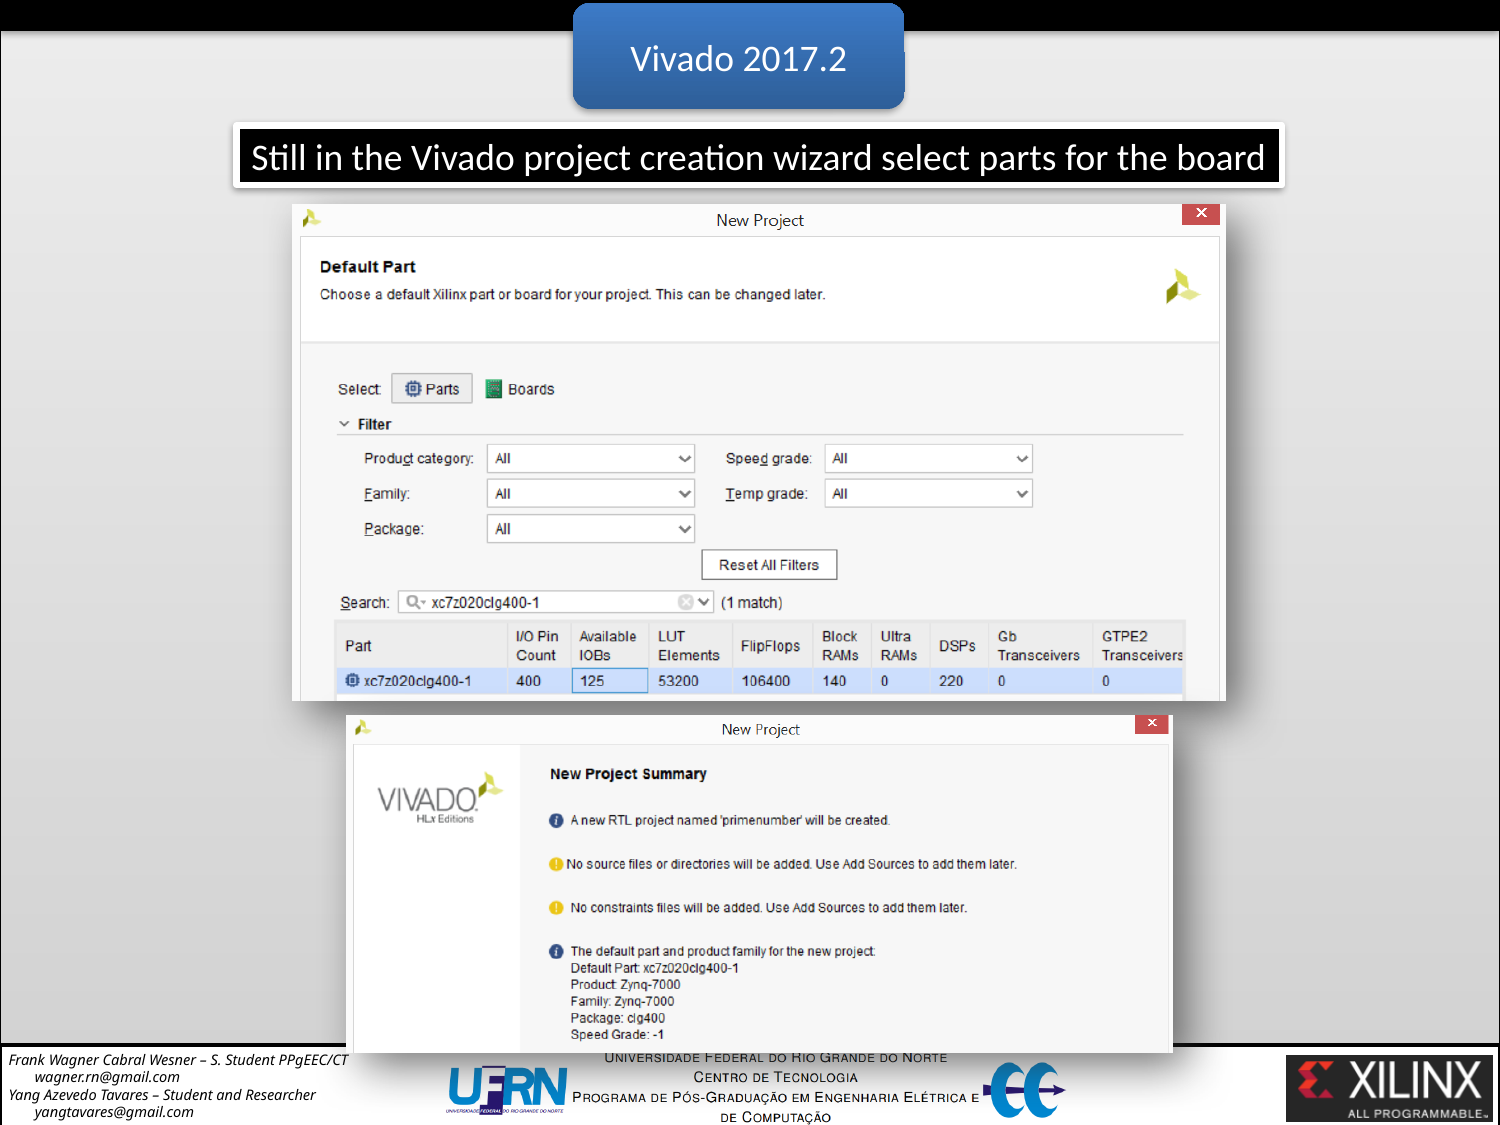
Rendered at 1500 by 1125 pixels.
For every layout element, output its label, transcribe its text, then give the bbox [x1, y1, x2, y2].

picture [1286, 1055, 1493, 1122]
text_box Vivado 2017.2 [572, 2, 905, 110]
picture [292, 204, 1227, 701]
picture [346, 715, 1173, 1053]
picture [434, 1067, 1071, 1125]
text_box Still in the Vivado project creation wizard select parts for the board [233, 122, 1285, 188]
